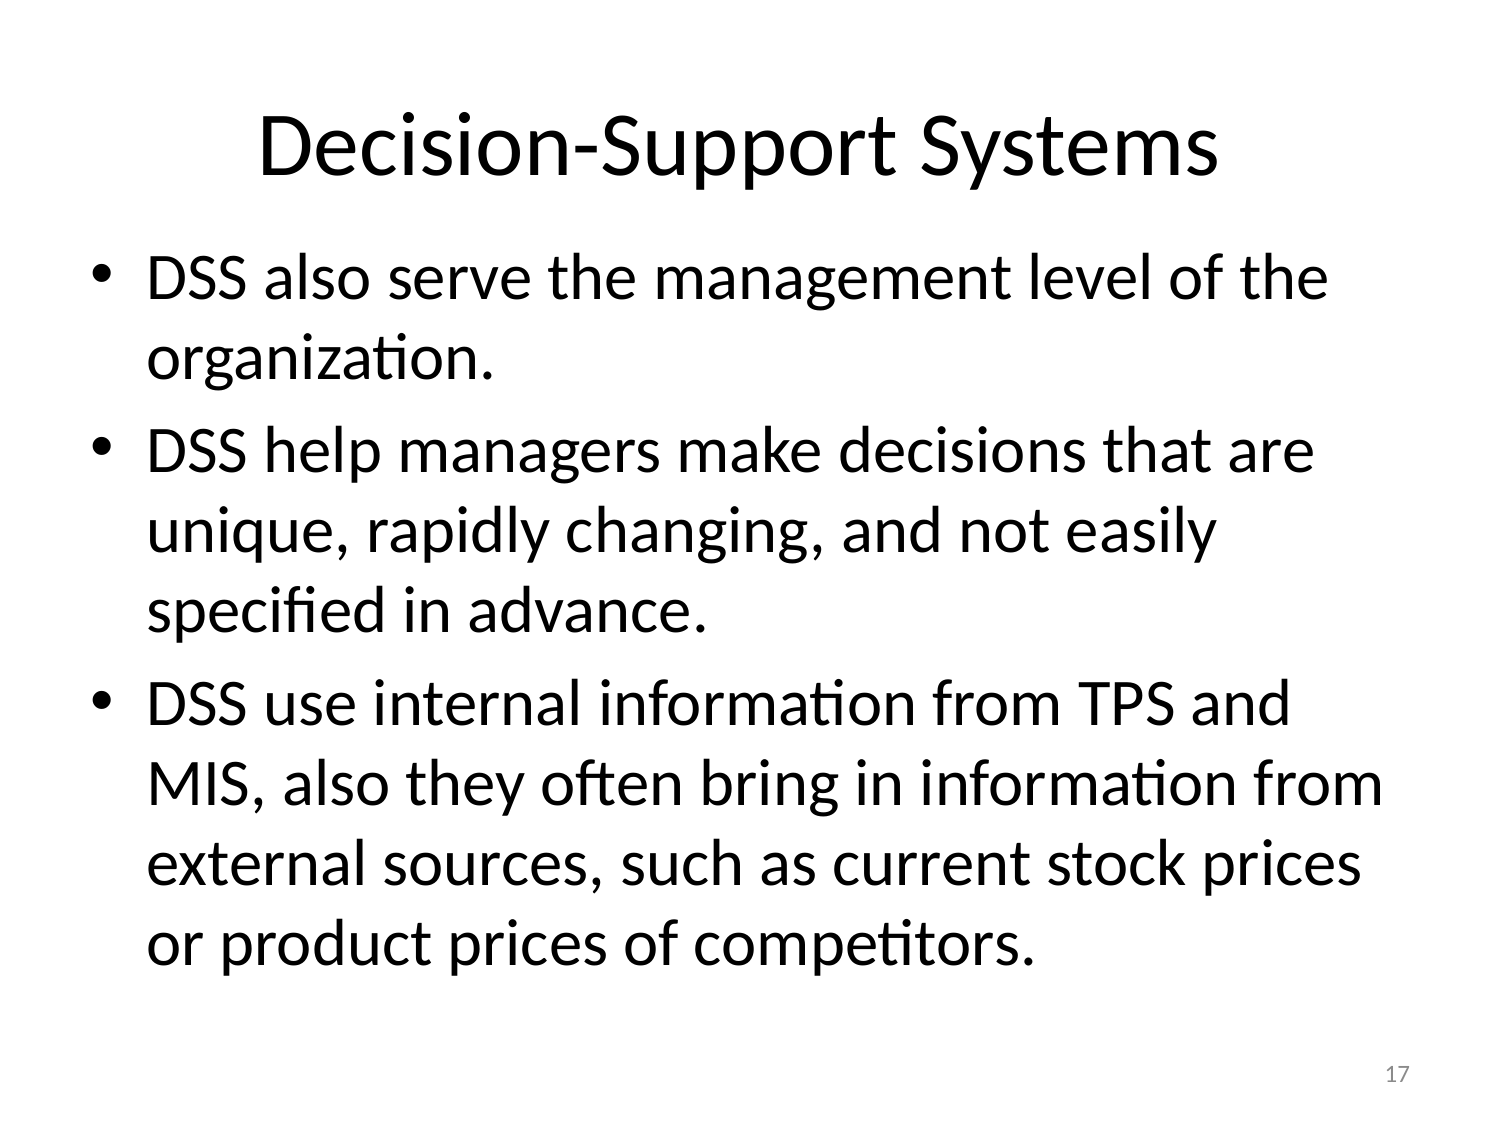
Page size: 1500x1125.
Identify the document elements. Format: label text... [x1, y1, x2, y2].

list DSS also serve the management level of the organization. DSS help managers make decisions that are unique, rapidly changing, and not easily specified in advance. DSS use internal information from TPS and MIS, also they often bring in information from external sources, such as current stock prices or product prices of competitors. [75, 224, 1425, 1075]
title Decision-Support Systems [75, 45, 1425, 224]
slide_number 17 [1074, 1042, 1425, 1103]
